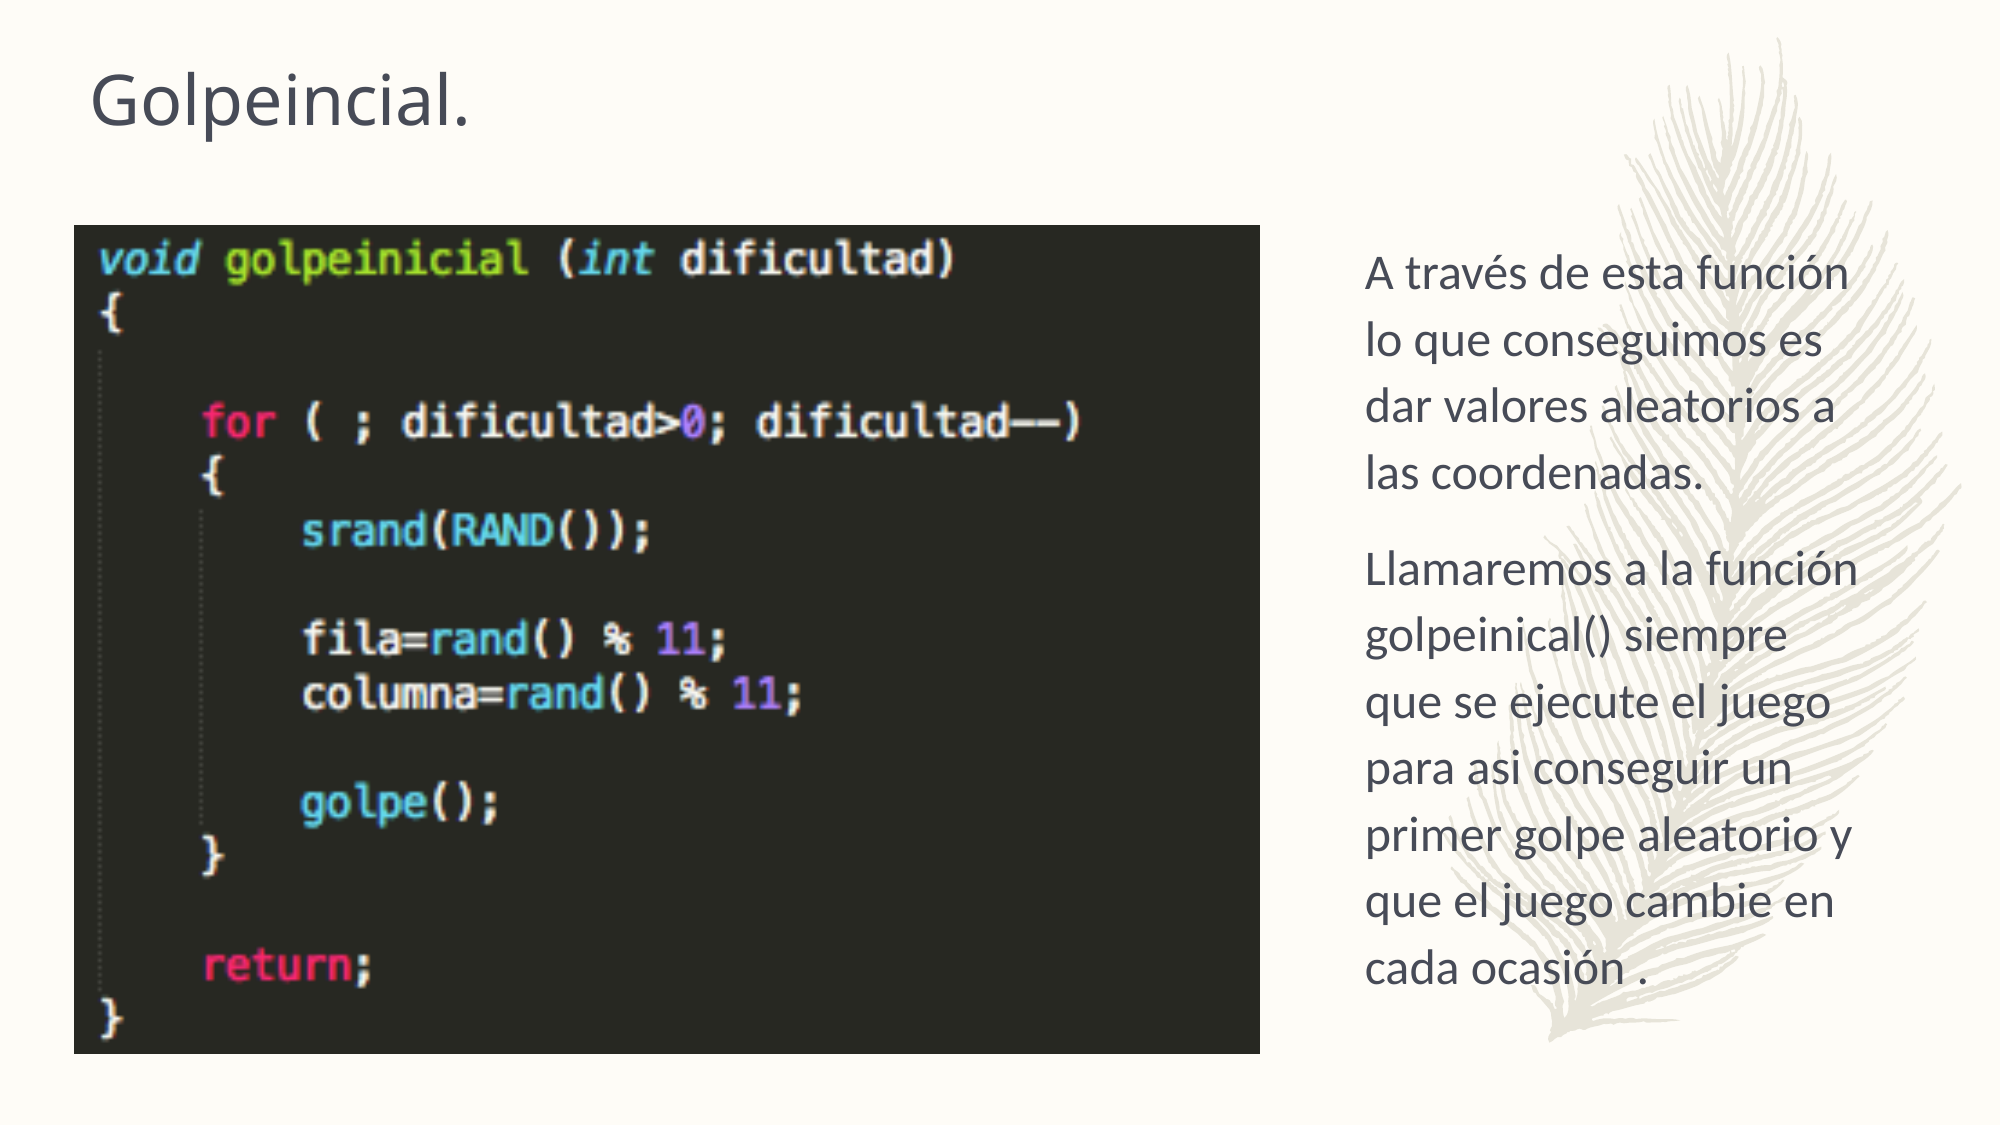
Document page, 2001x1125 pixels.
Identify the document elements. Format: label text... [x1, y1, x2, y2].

list A través de esta función lo que conseguimos es dar valores aleatorios a las coordenadas. Llamaremos a la función golpeinical() siempre que se ejecute el juego para asi conseguir un primer golpe aleatorio y que el juego cambie en cada ocasión . [1349, 225, 1880, 697]
title Golpeincial. [74, 43, 1004, 147]
picture [74, 225, 1261, 1054]
